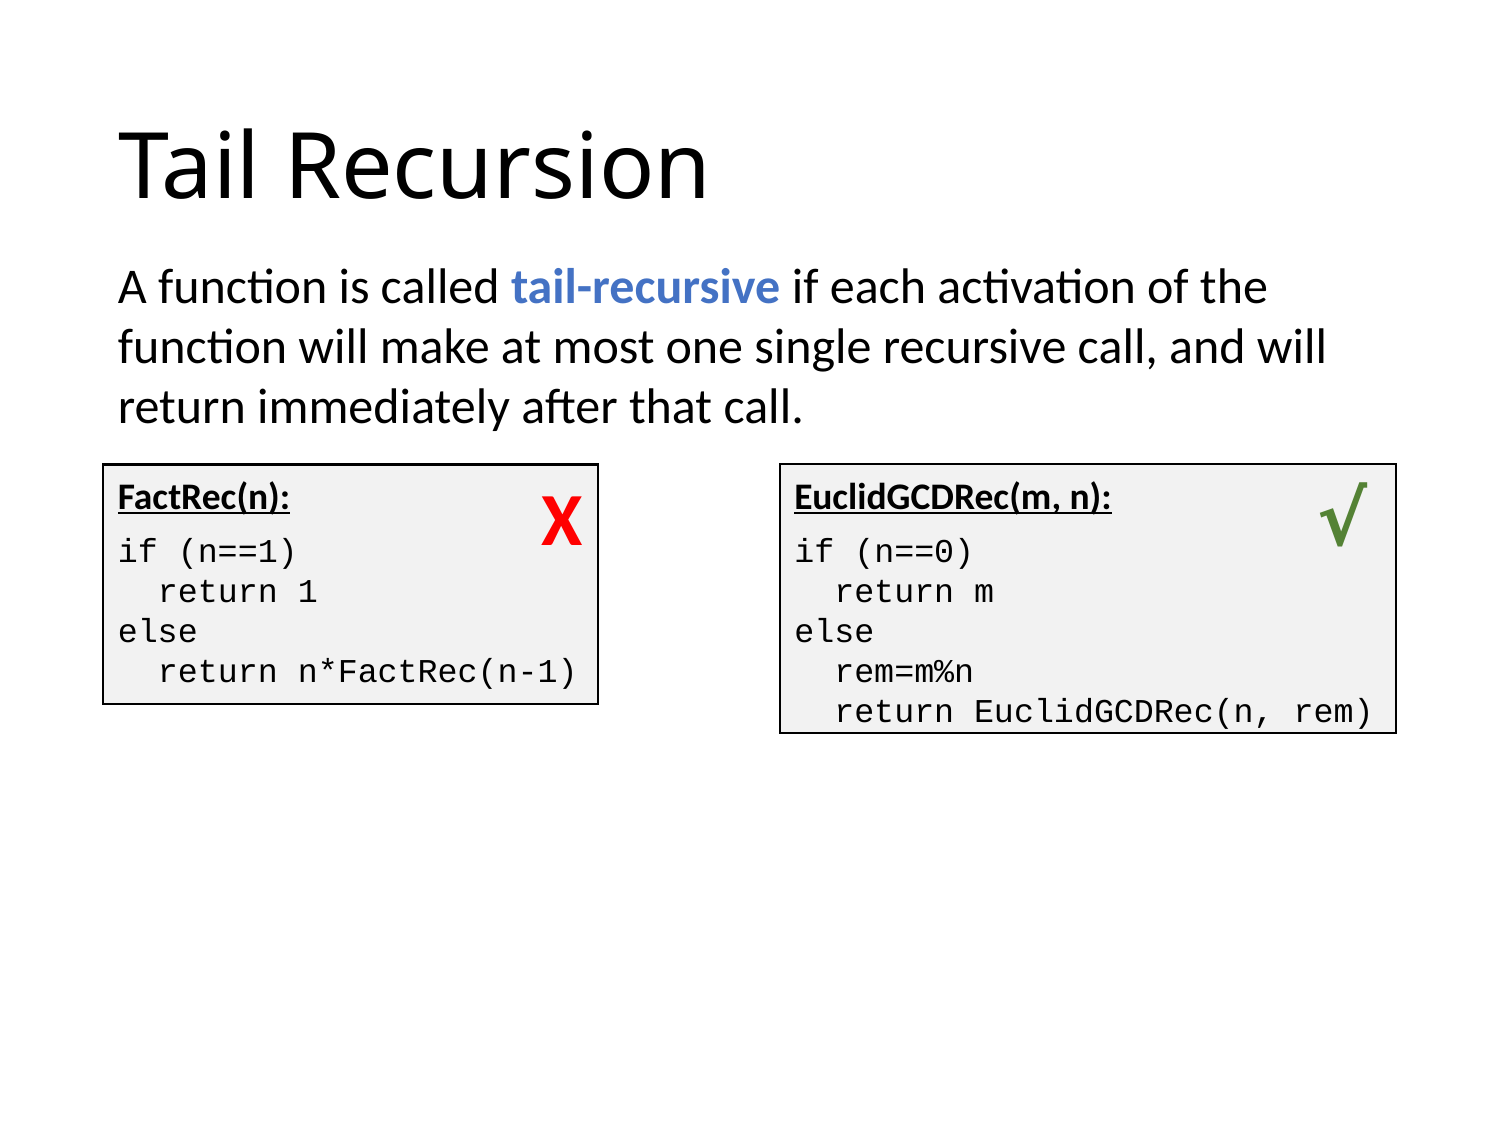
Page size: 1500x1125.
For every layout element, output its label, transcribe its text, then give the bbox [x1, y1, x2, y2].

text_box √ [1303, 463, 1383, 569]
title Tail Recursion [103, 59, 1397, 246]
text_box EuclidGCDRec(m, n): if (n==0) return m else rem=m%n return EuclidGCDRec(n, rem) [779, 463, 1397, 734]
text_box X [526, 463, 598, 569]
text_box FactRec(n): if (n==1) return 1 else return n*FactRec(n-1) [102, 463, 599, 705]
text_box A function is called tail-recursive if each activation of the function will make at most one single recursive call, and will return immediately after that call. [103, 246, 1397, 441]
